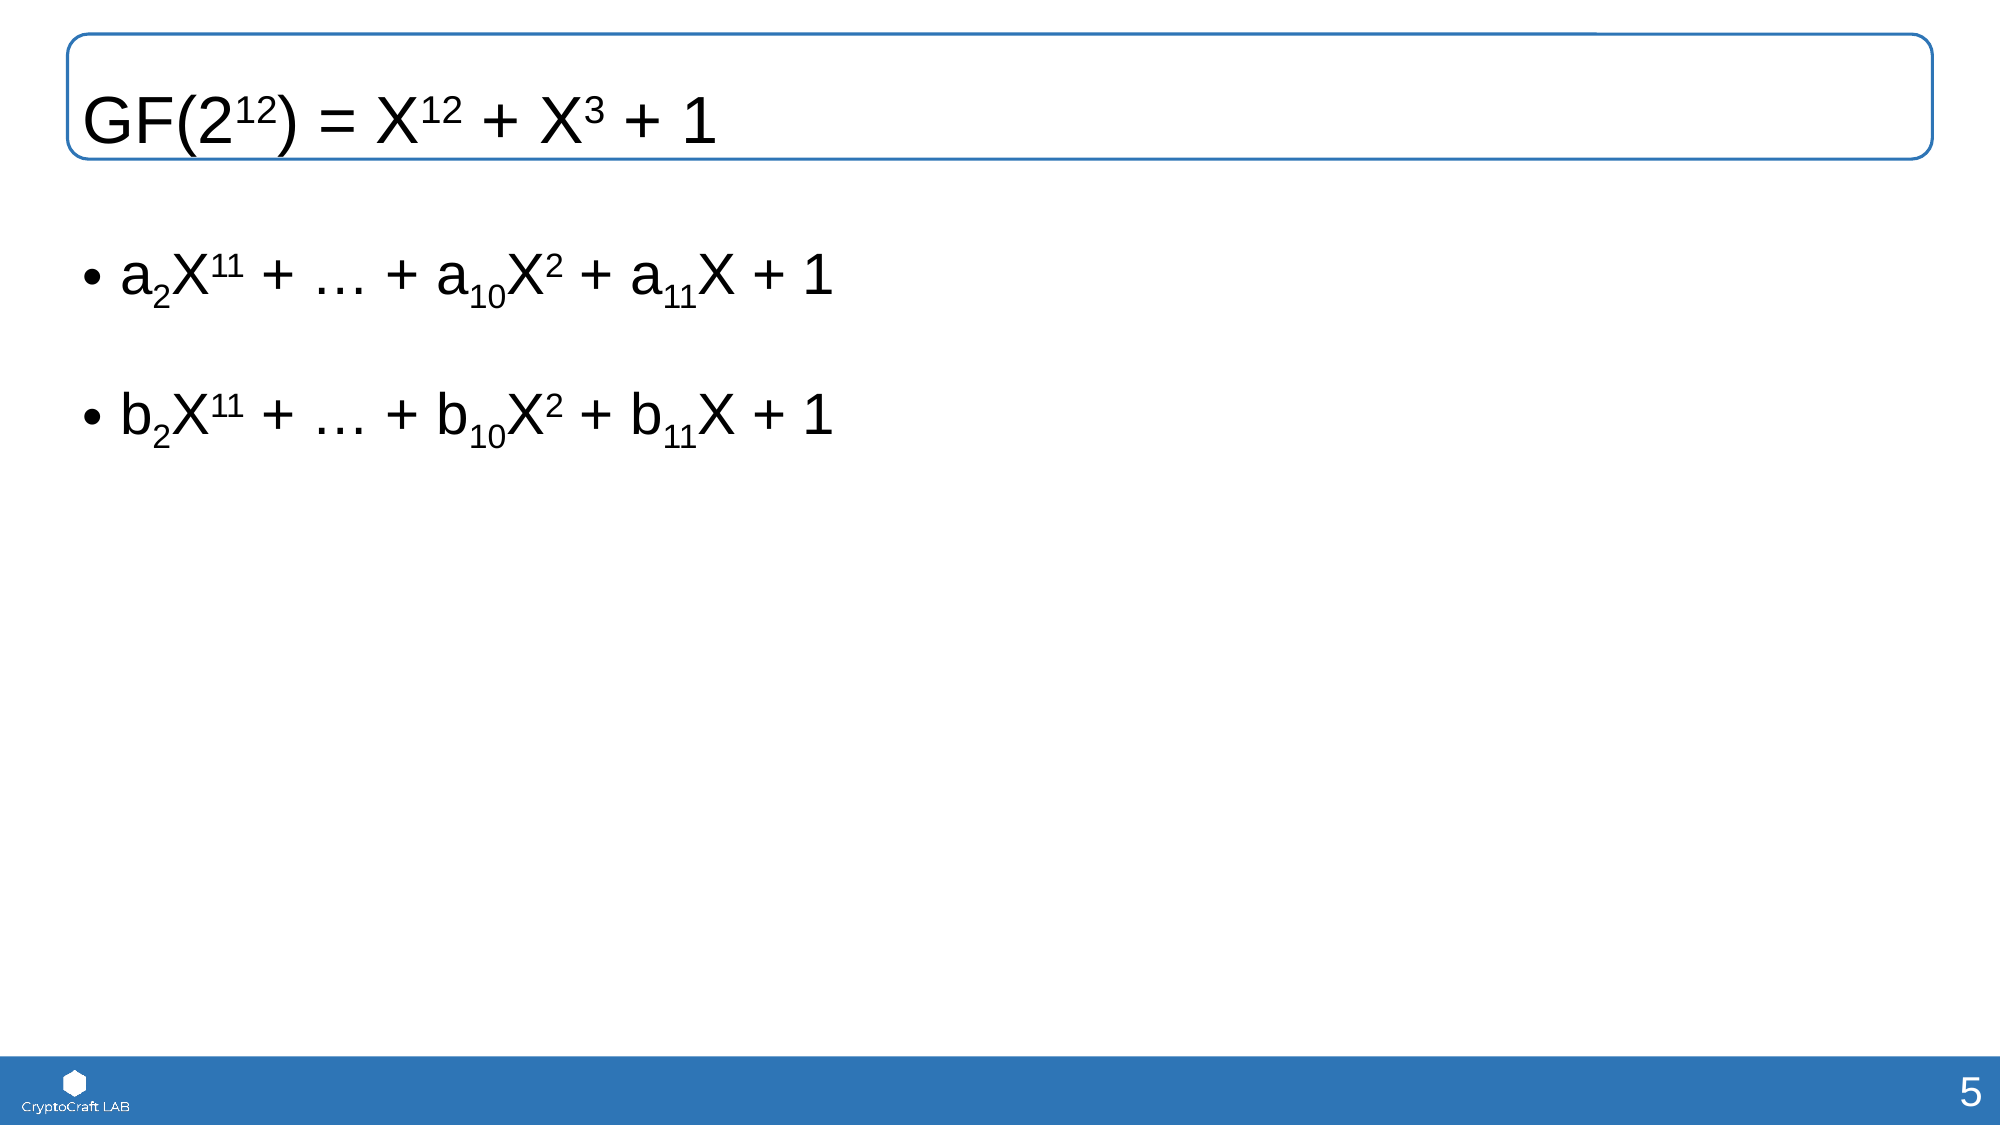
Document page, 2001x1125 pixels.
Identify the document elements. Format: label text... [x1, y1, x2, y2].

picture [13, 1061, 138, 1123]
list a2X11 + … + a10X2 + a11X + 1 b2X11 + … + b10X2 + b11X + 1 [67, 189, 1933, 1019]
title GF(212) = X12 + X3 + 1 [67, 34, 1933, 160]
